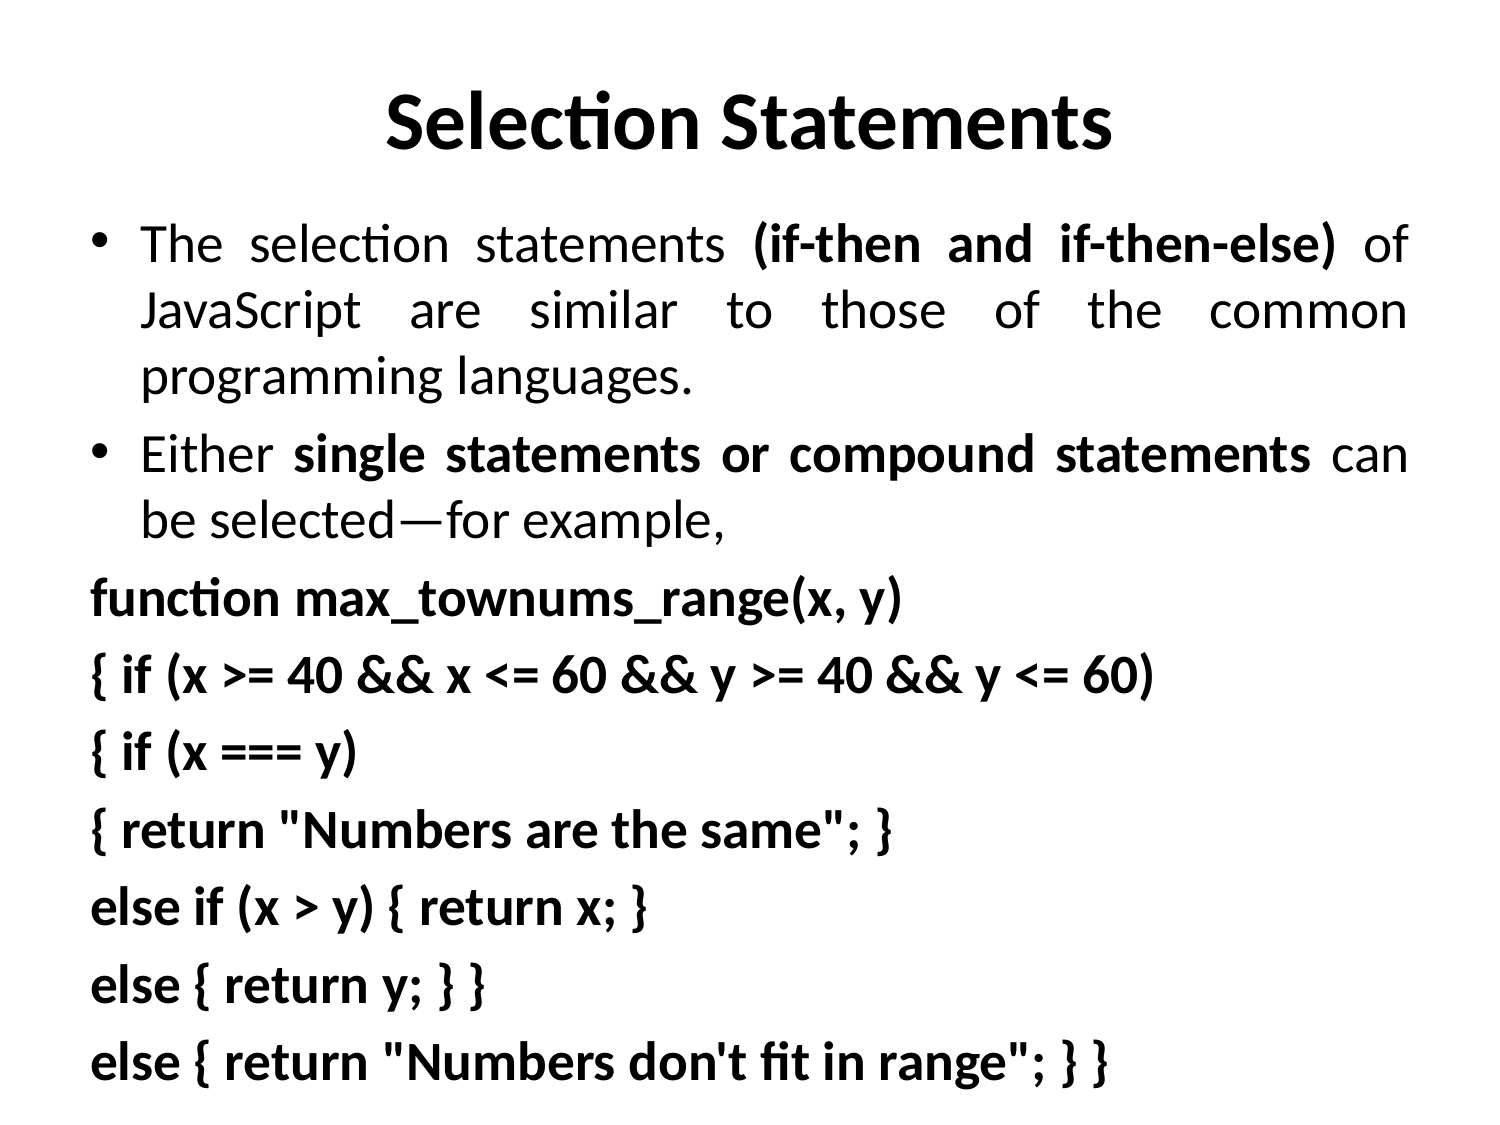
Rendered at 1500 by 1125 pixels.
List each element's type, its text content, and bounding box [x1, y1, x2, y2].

list The selection statements (if-then and if-then-else) of JavaScript are similar to those of the common programming languages. Either single statements or compound statements can be selected—for example, function max_townums_range(x, y) { if (x >= 40 && x <= 60 && y >= 40 && y <= 60) { if (x === y) { return "Numbers are the same"; } else if (x > y) { return x; } else { return y; } } else { return "Numbers don't fit in range"; } } [75, 199, 1425, 1102]
title Selection Statements [75, 45, 1425, 199]
